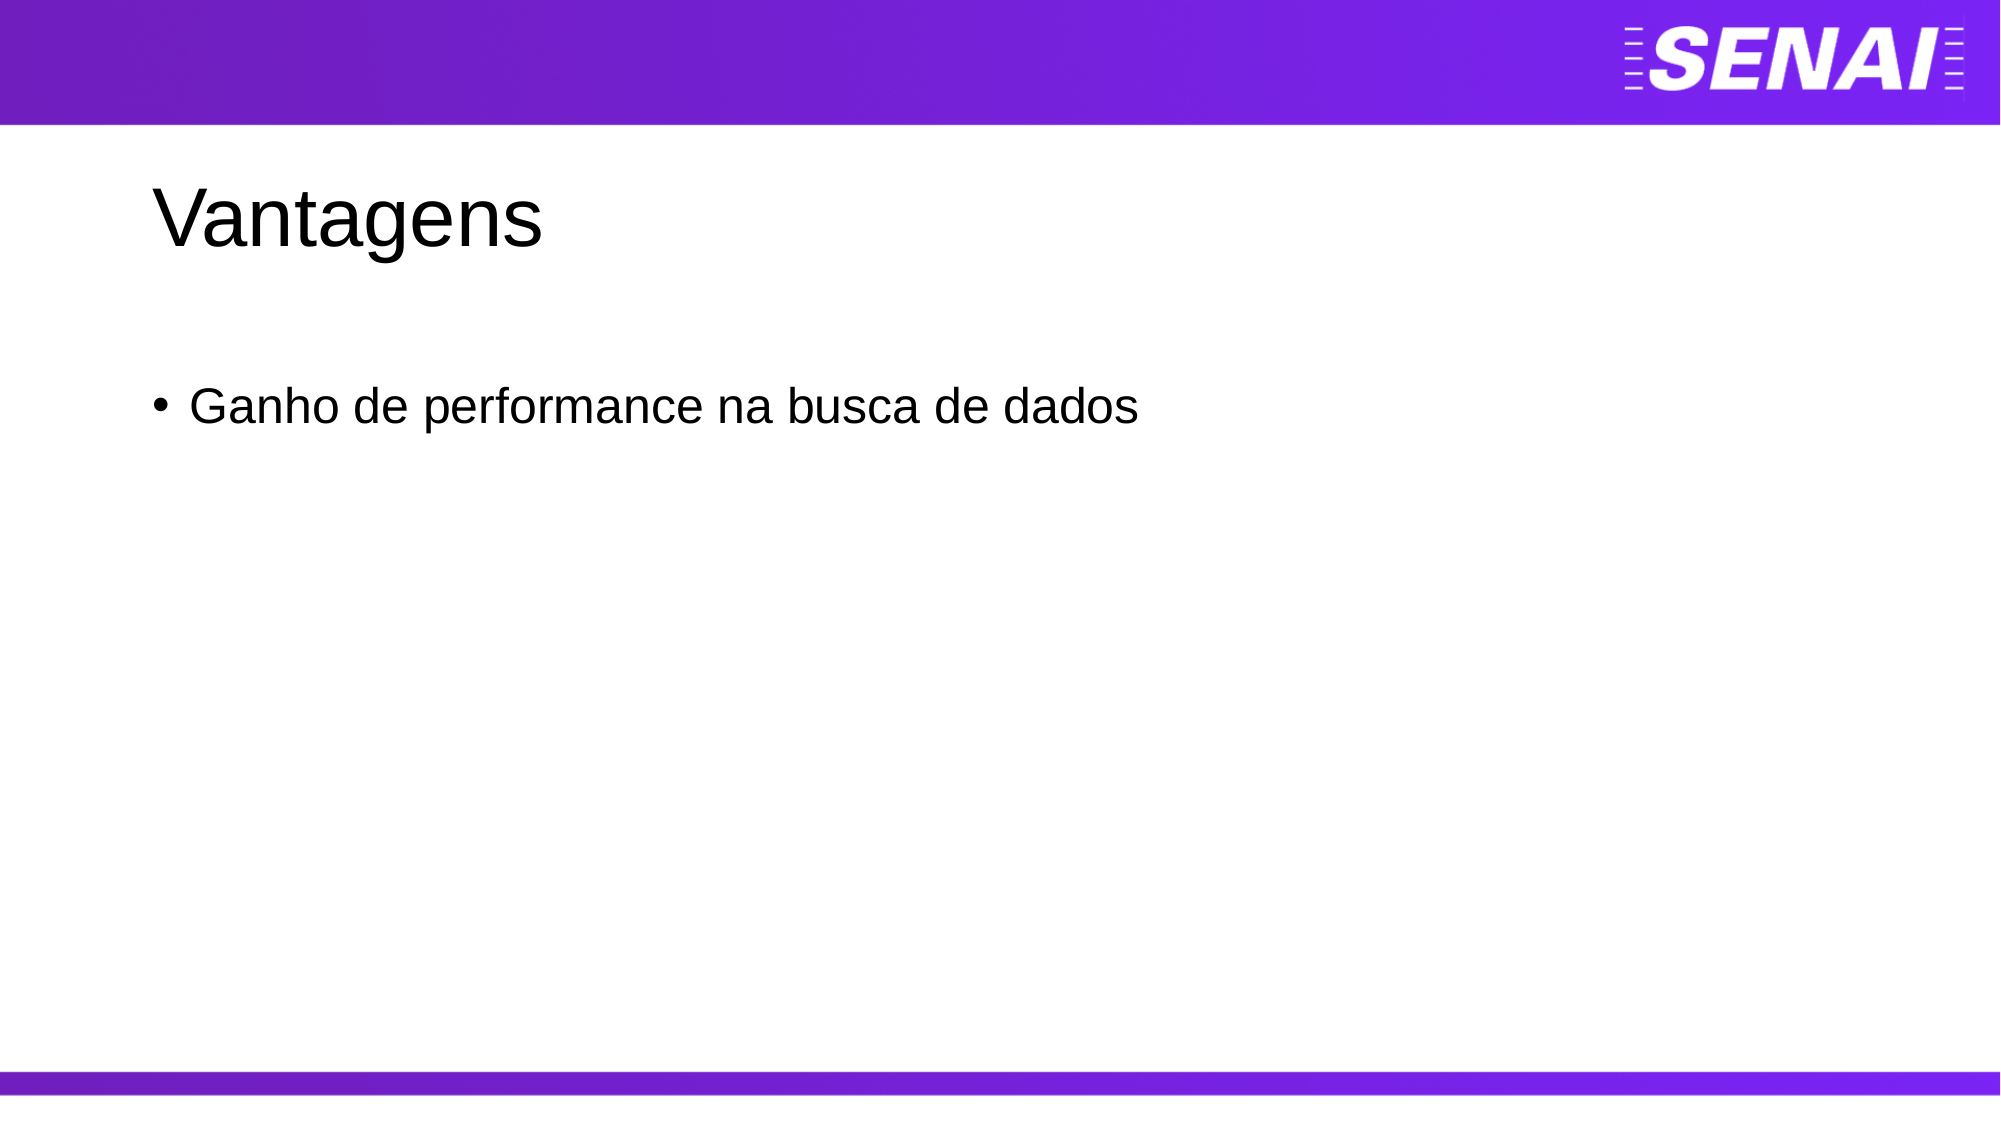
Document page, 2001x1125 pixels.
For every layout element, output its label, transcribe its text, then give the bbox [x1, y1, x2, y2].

title Vantagens [137, 111, 1863, 292]
picture [0, 0, 2001, 1125]
list Ganho de performance na busca de dados [137, 292, 1863, 1007]
